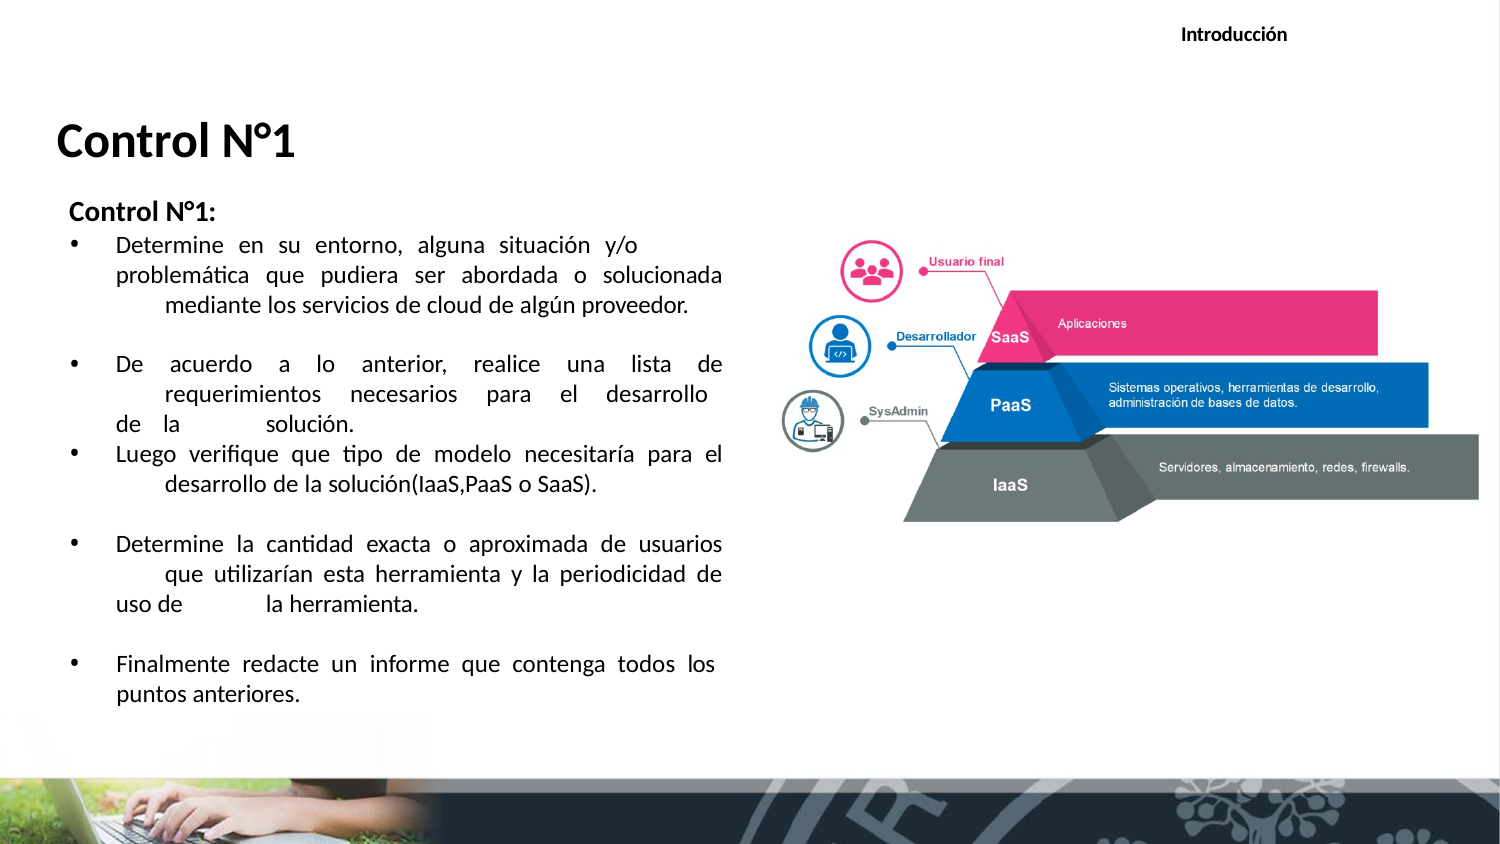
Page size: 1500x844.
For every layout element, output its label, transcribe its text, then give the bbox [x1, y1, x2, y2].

list Control N°1: Determine en su entorno, alguna situación y/o problemática que pudiera ser abordada o solucionada mediante los servicios de cloud de algún proveedor. De acuerdo a lo anterior, realice una lista de requerimientos necesarios para el desarrollo de la solución. Luego verifique que tipo de modelo necesitaría para el desarrollo de la solución(IaaS,PaaS o SaaS). Determine la cantidad exacta o aproximada de usuarios que utilizarían esta herramienta y la periodicidad de uso de la herramienta. Finalmente redacte un informe que contenga todos los puntos anteriores. [67, 190, 724, 708]
title Control N°1 [54, 79, 937, 249]
picture [0, 0, 1500, 844]
text_box Introducción [1179, 18, 1294, 46]
